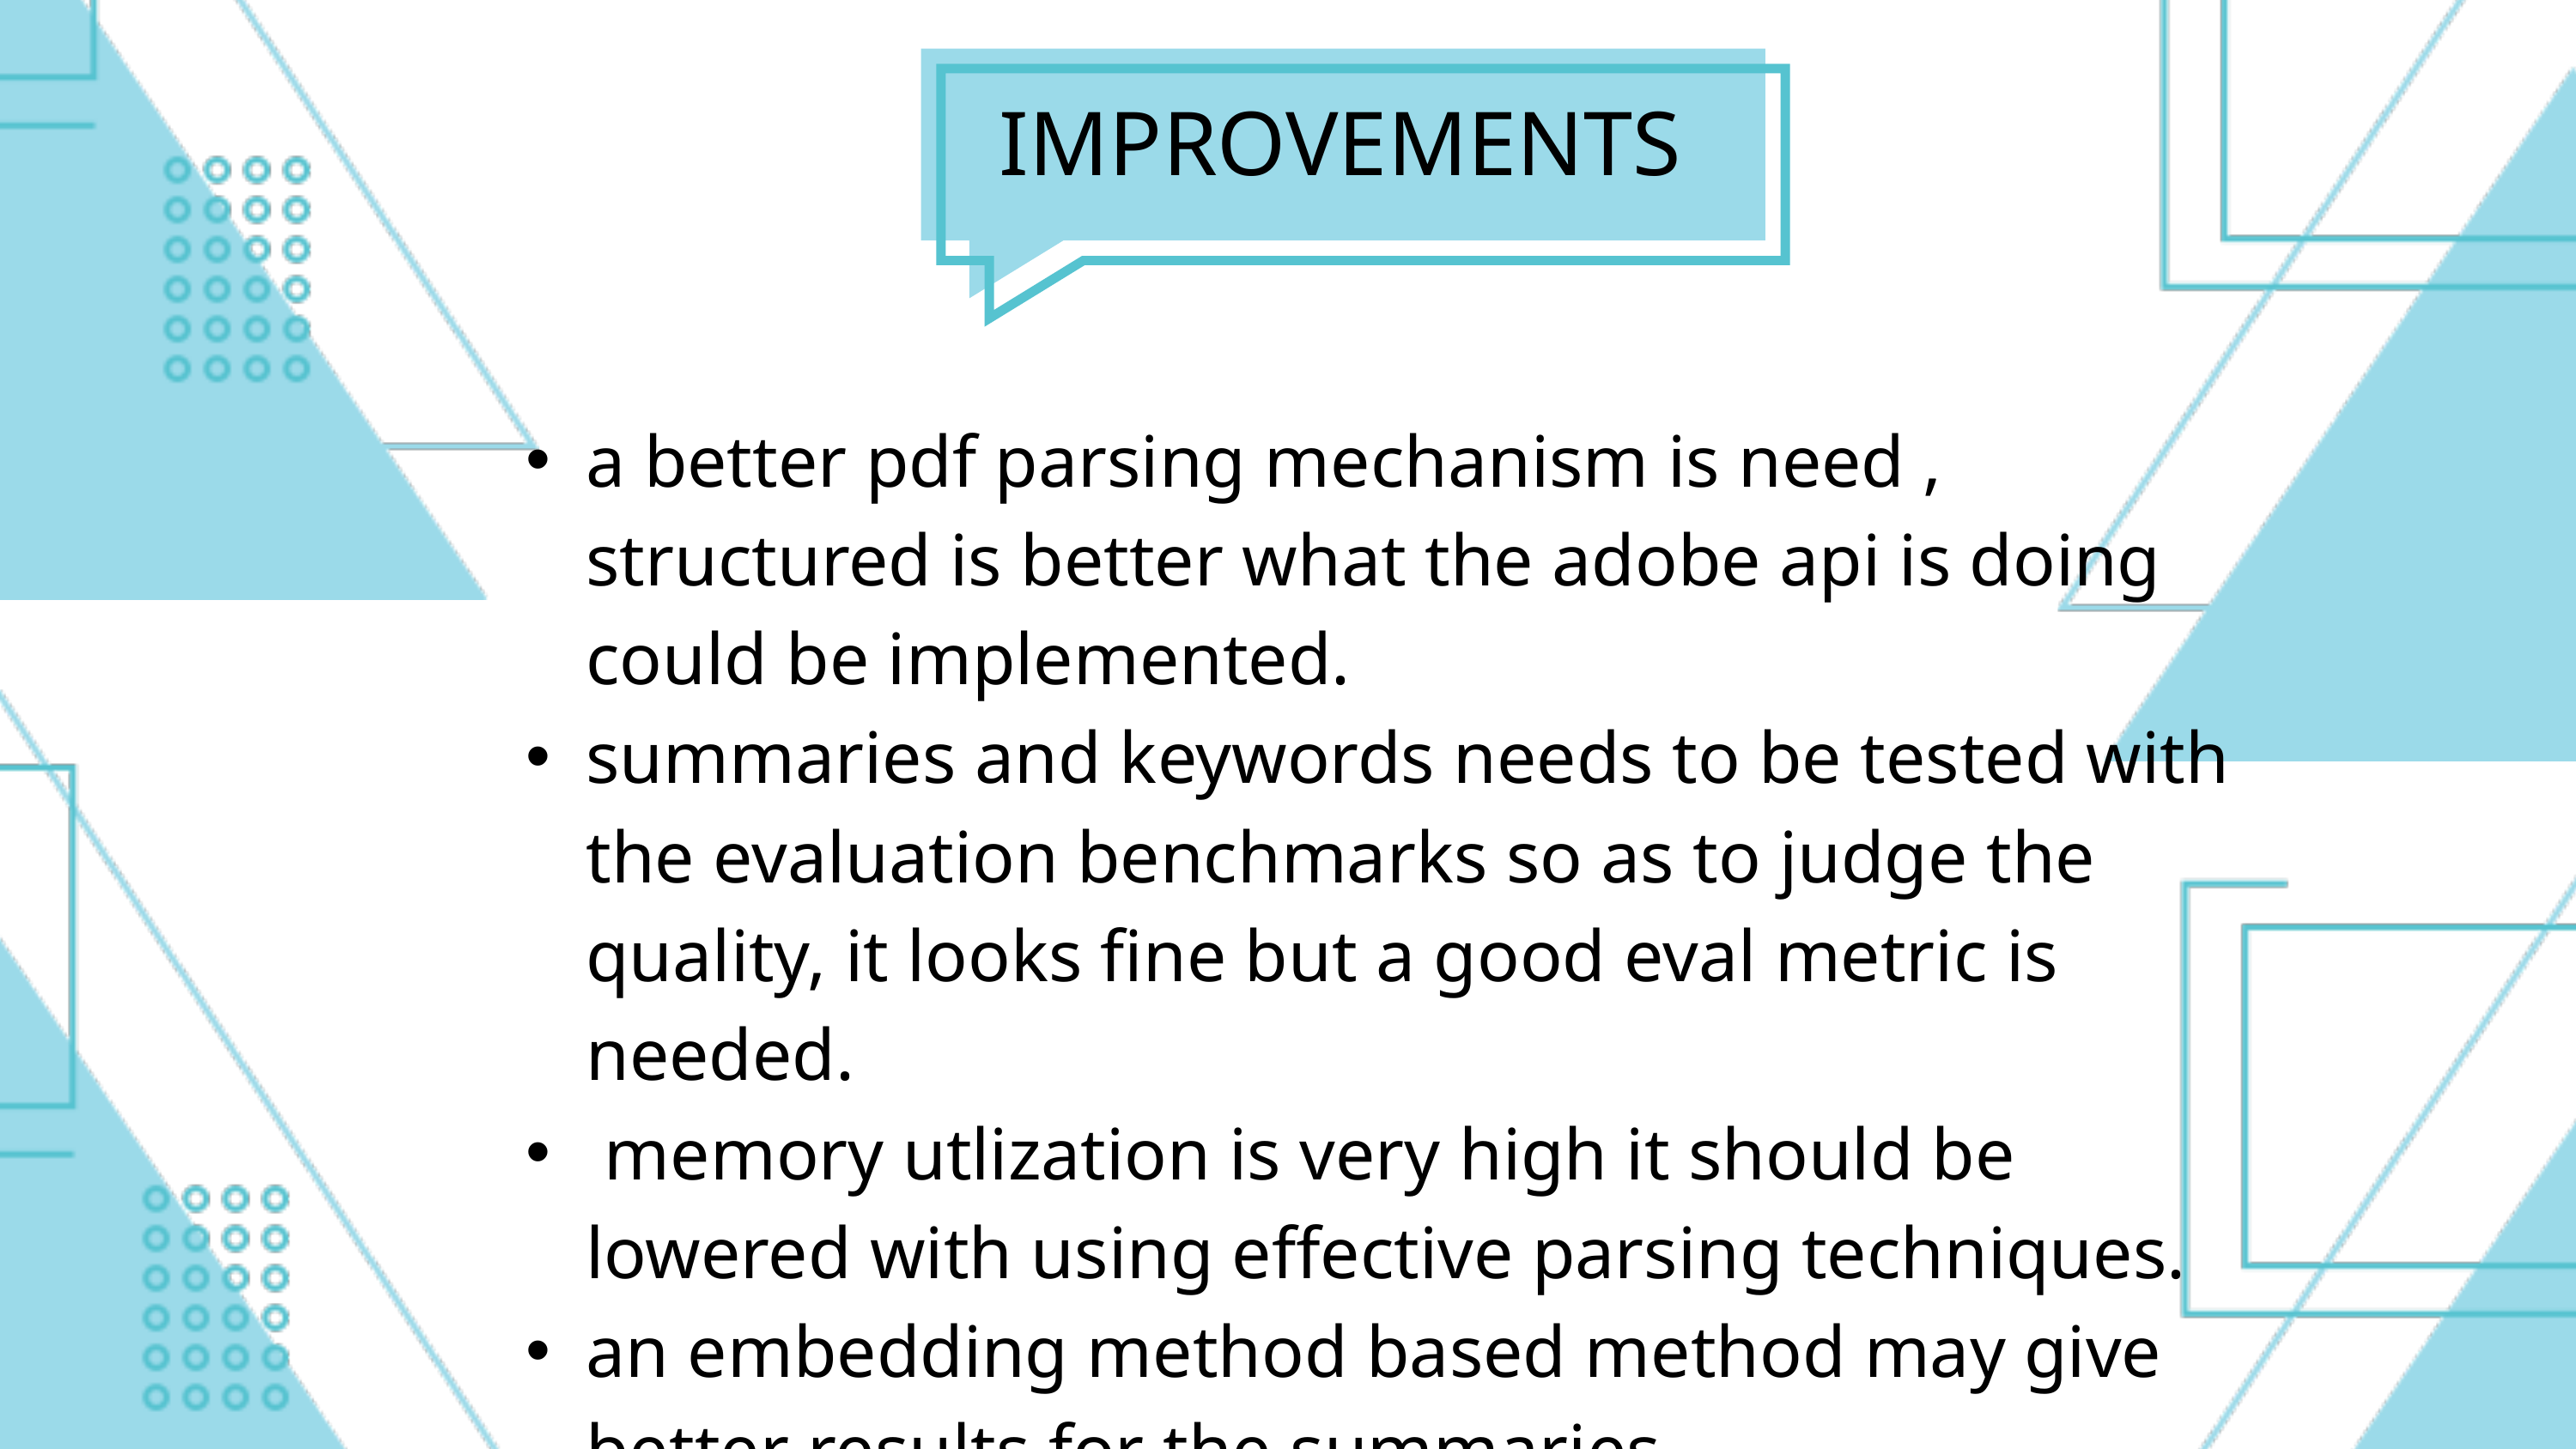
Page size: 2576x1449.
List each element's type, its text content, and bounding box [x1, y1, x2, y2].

text_box [2261, 849, 2576, 1449]
text_box [0, 689, 465, 1449]
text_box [920, 48, 1765, 299]
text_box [940, 68, 1786, 319]
text_box [2057, 0, 2576, 761]
text_box a better pdf parsing mechanism is need , structured is better what the adobe api is doing could be implemented. summaries and keywords needs to be tested with the evaluation benchmarks so as to judge the quality, it looks fine but a good eval metric is needed. memory utlization is very high it should be lowered with using effective parsing techniques. an embedding method based method may give better results for the summaries. [465, 402, 2261, 1449]
text_box [0, 0, 540, 600]
